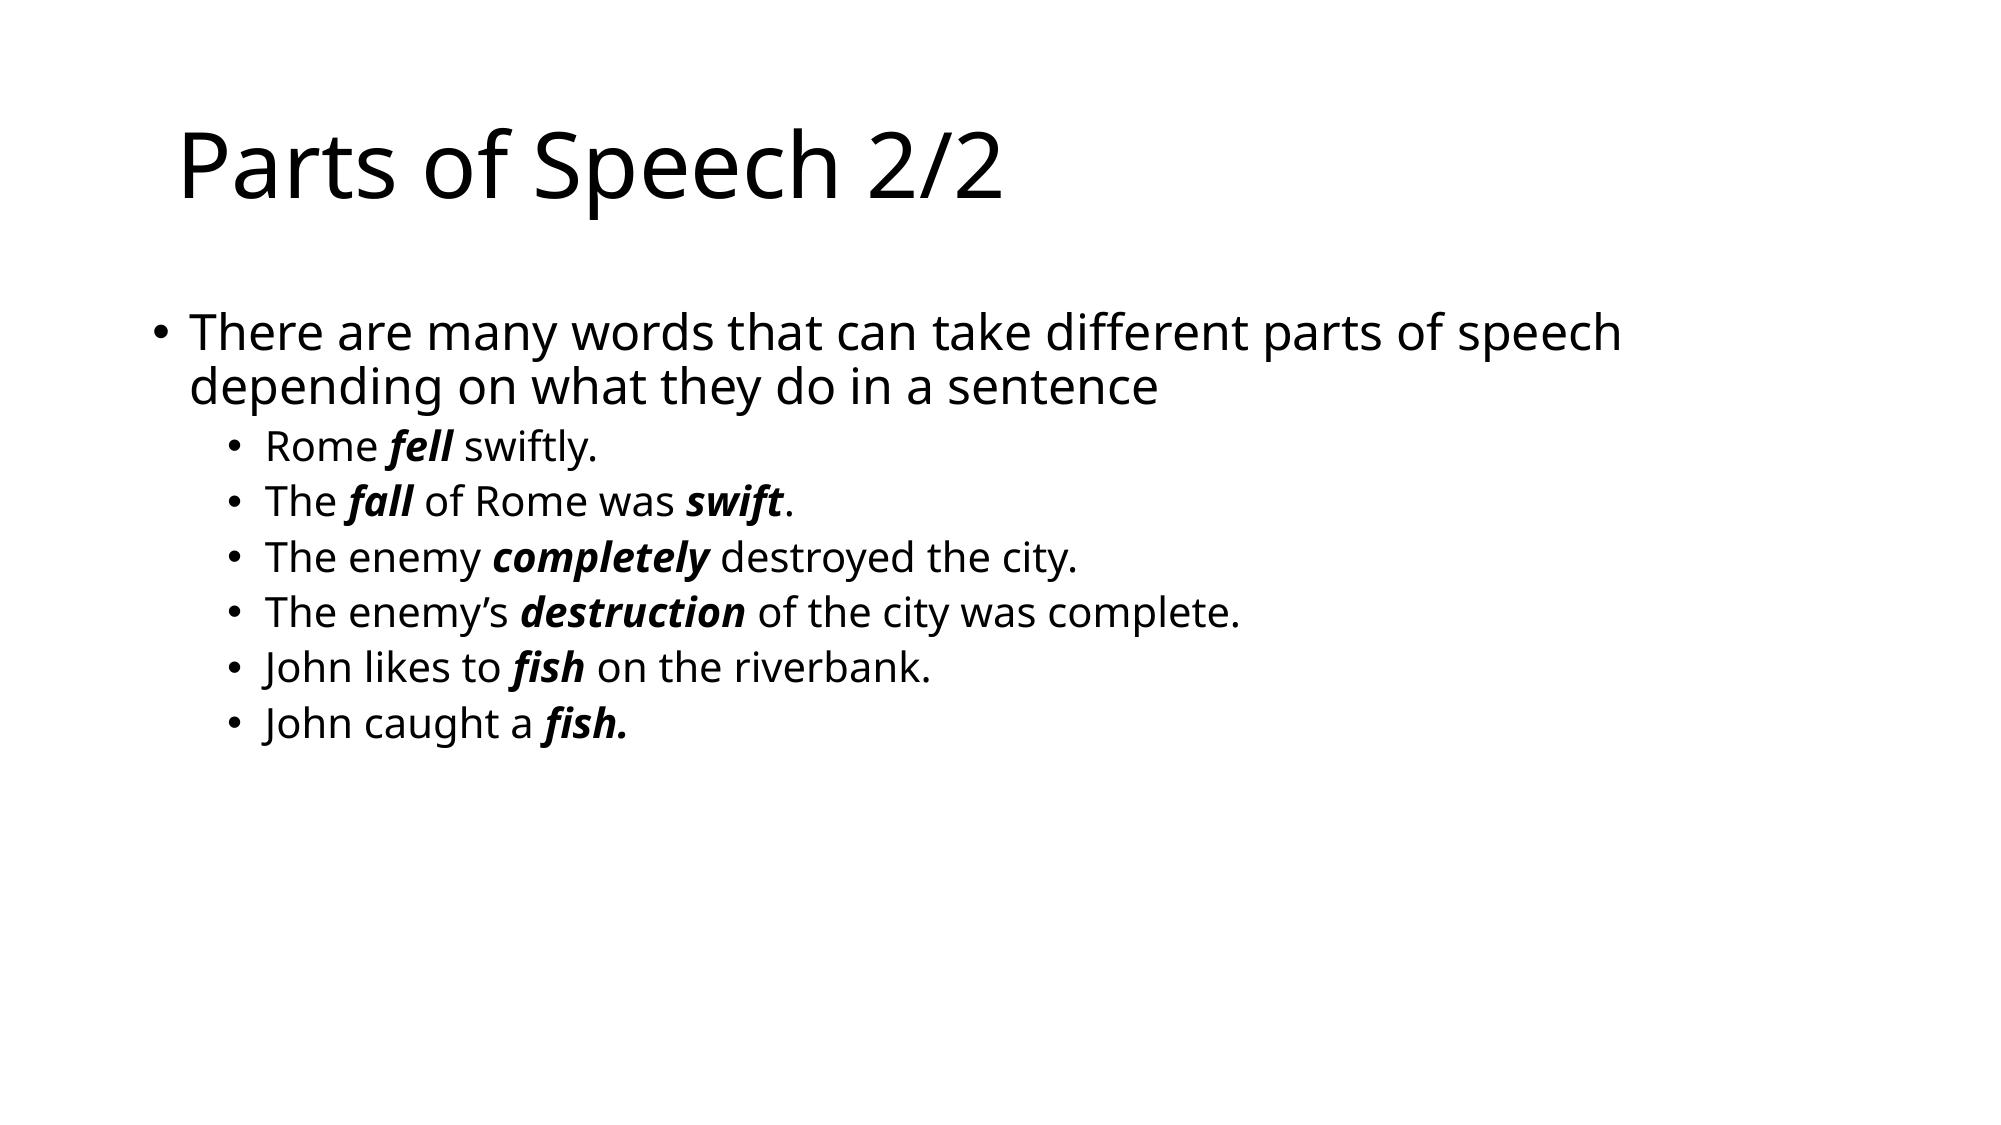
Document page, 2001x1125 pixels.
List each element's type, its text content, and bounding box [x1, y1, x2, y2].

list There are many words that can take different parts of speech depending on what they do in a sentence Rome fell swiftly. The fall of Rome was swift. The enemy completely destroyed the city. The enemy’s destruction of the city was complete. John likes to fish on the riverbank. John caught a fish. [137, 299, 1863, 1014]
title Parts of Speech 2/2 [137, 59, 1863, 278]
